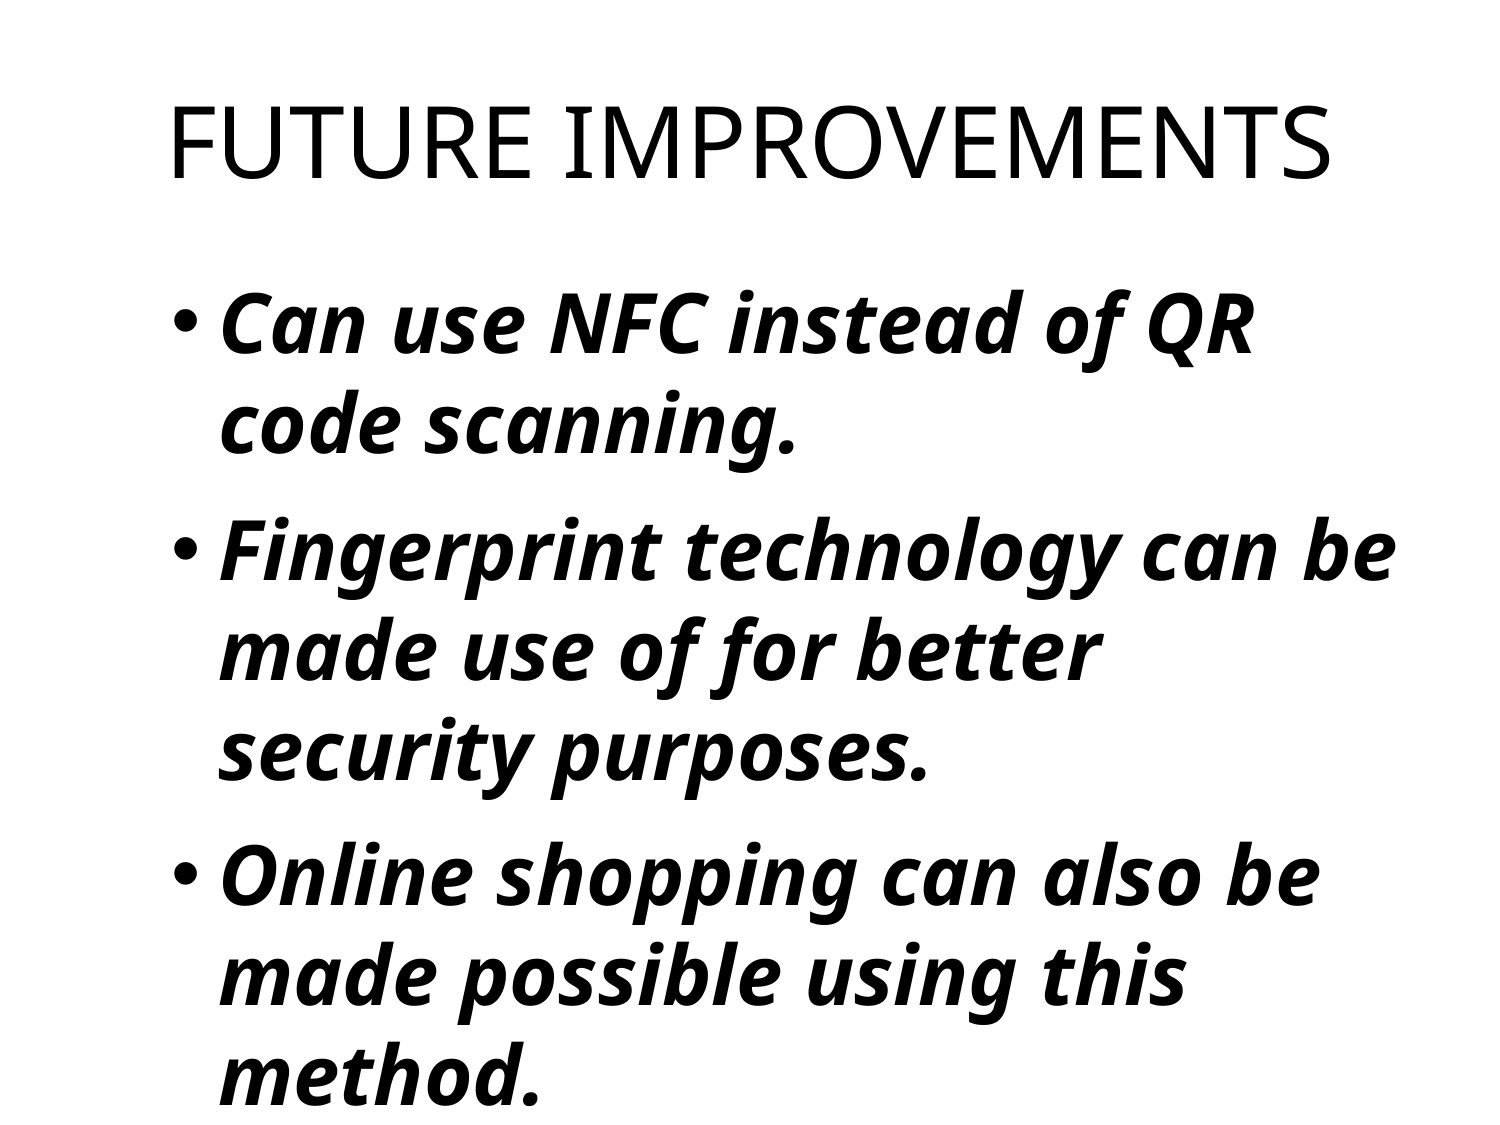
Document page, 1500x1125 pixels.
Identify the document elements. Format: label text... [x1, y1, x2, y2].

title FUTURE IMPROVEMENTS [75, 45, 1425, 233]
text_box Can use NFC instead of QR code scanning. Fingerprint technology can be made use of for better security purposes. Online shopping can also be made possible using this method. [156, 262, 1420, 1125]
